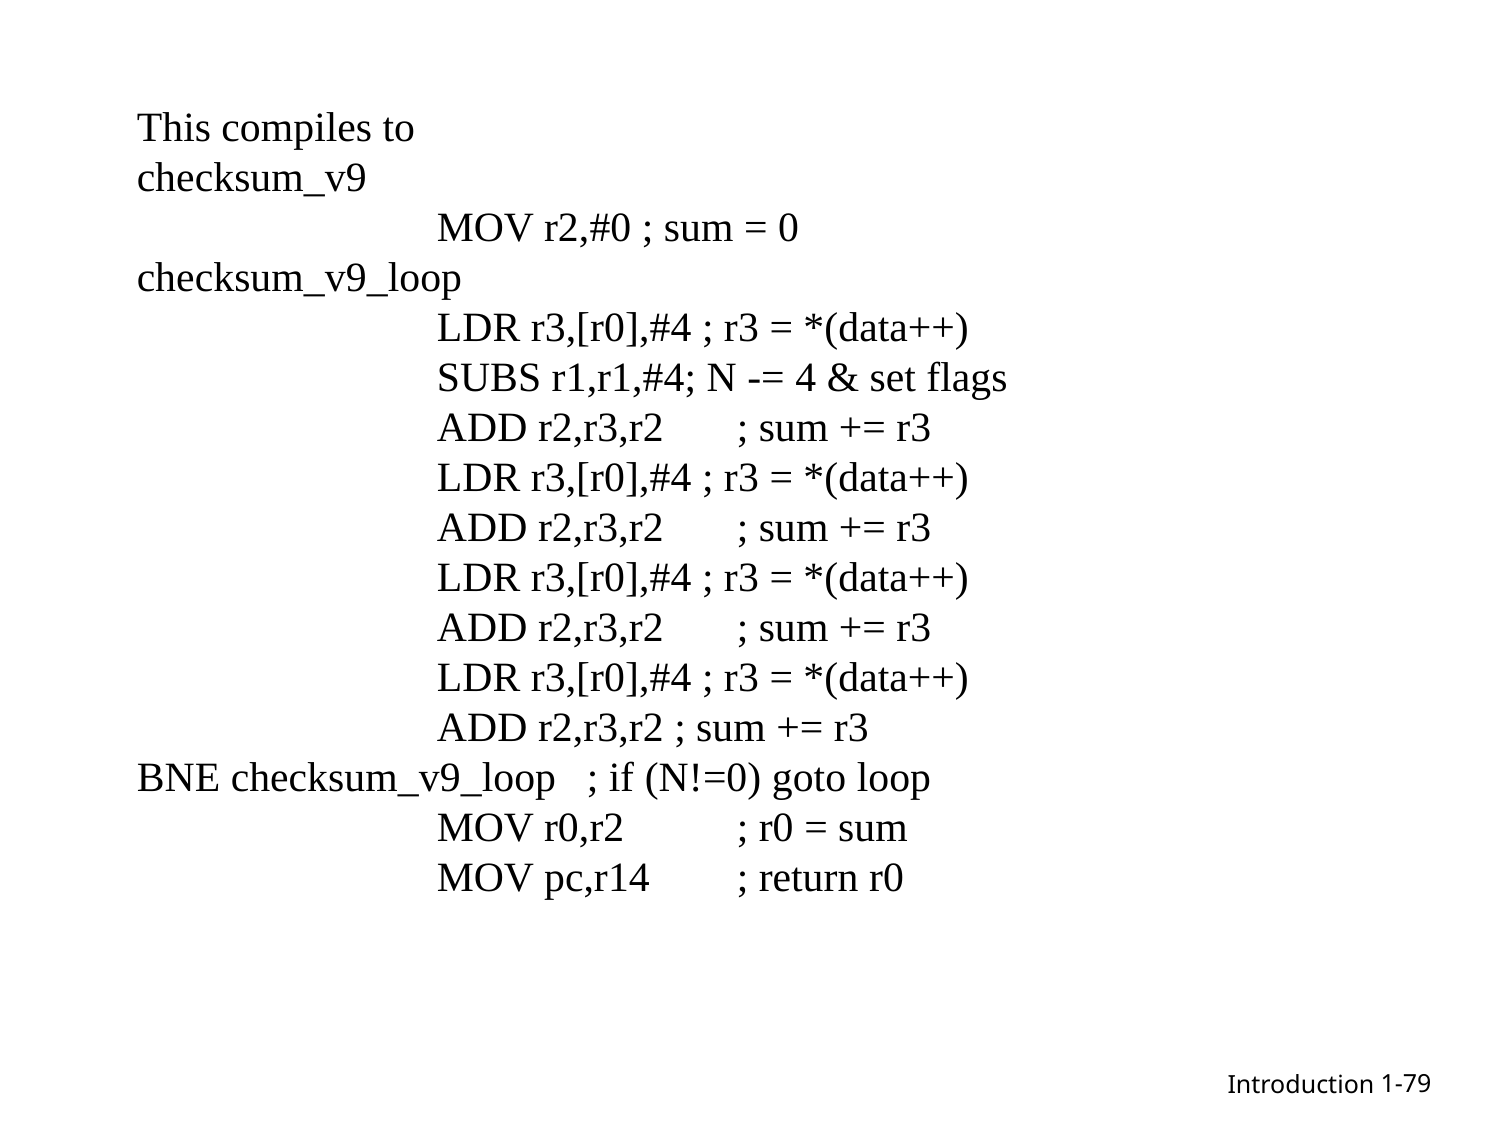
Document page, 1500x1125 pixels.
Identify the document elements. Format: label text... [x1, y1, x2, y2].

text_box This compiles to checksum_v9 MOV r2,#0 ; sum = 0 checksum_v9_loop LDR r3,[r0],#4 ; r3 = *(data++) SUBS r1,r1,#4; N -= 4 & set flags ADD r2,r3,r2 ; sum += r3 LDR r3,[r0],#4 ; r3 = *(data++) ADD r2,r3,r2 ; sum += r3 LDR r3,[r0],#4 ; r3 = *(data++) ADD r2,r3,r2 ; sum += r3 LDR r3,[r0],#4 ; r3 = *(data++) ADD r2,r3,r2 ; sum += r3 BNE checksum_v9_loop ; if (N!=0) goto loop MOV r0,r2 ; r0 = sum MOV pc,r14 ; return r0 [122, 92, 1410, 908]
slide_number 1-79 [1365, 1059, 1477, 1106]
footer Introduction [914, 1060, 1391, 1109]
